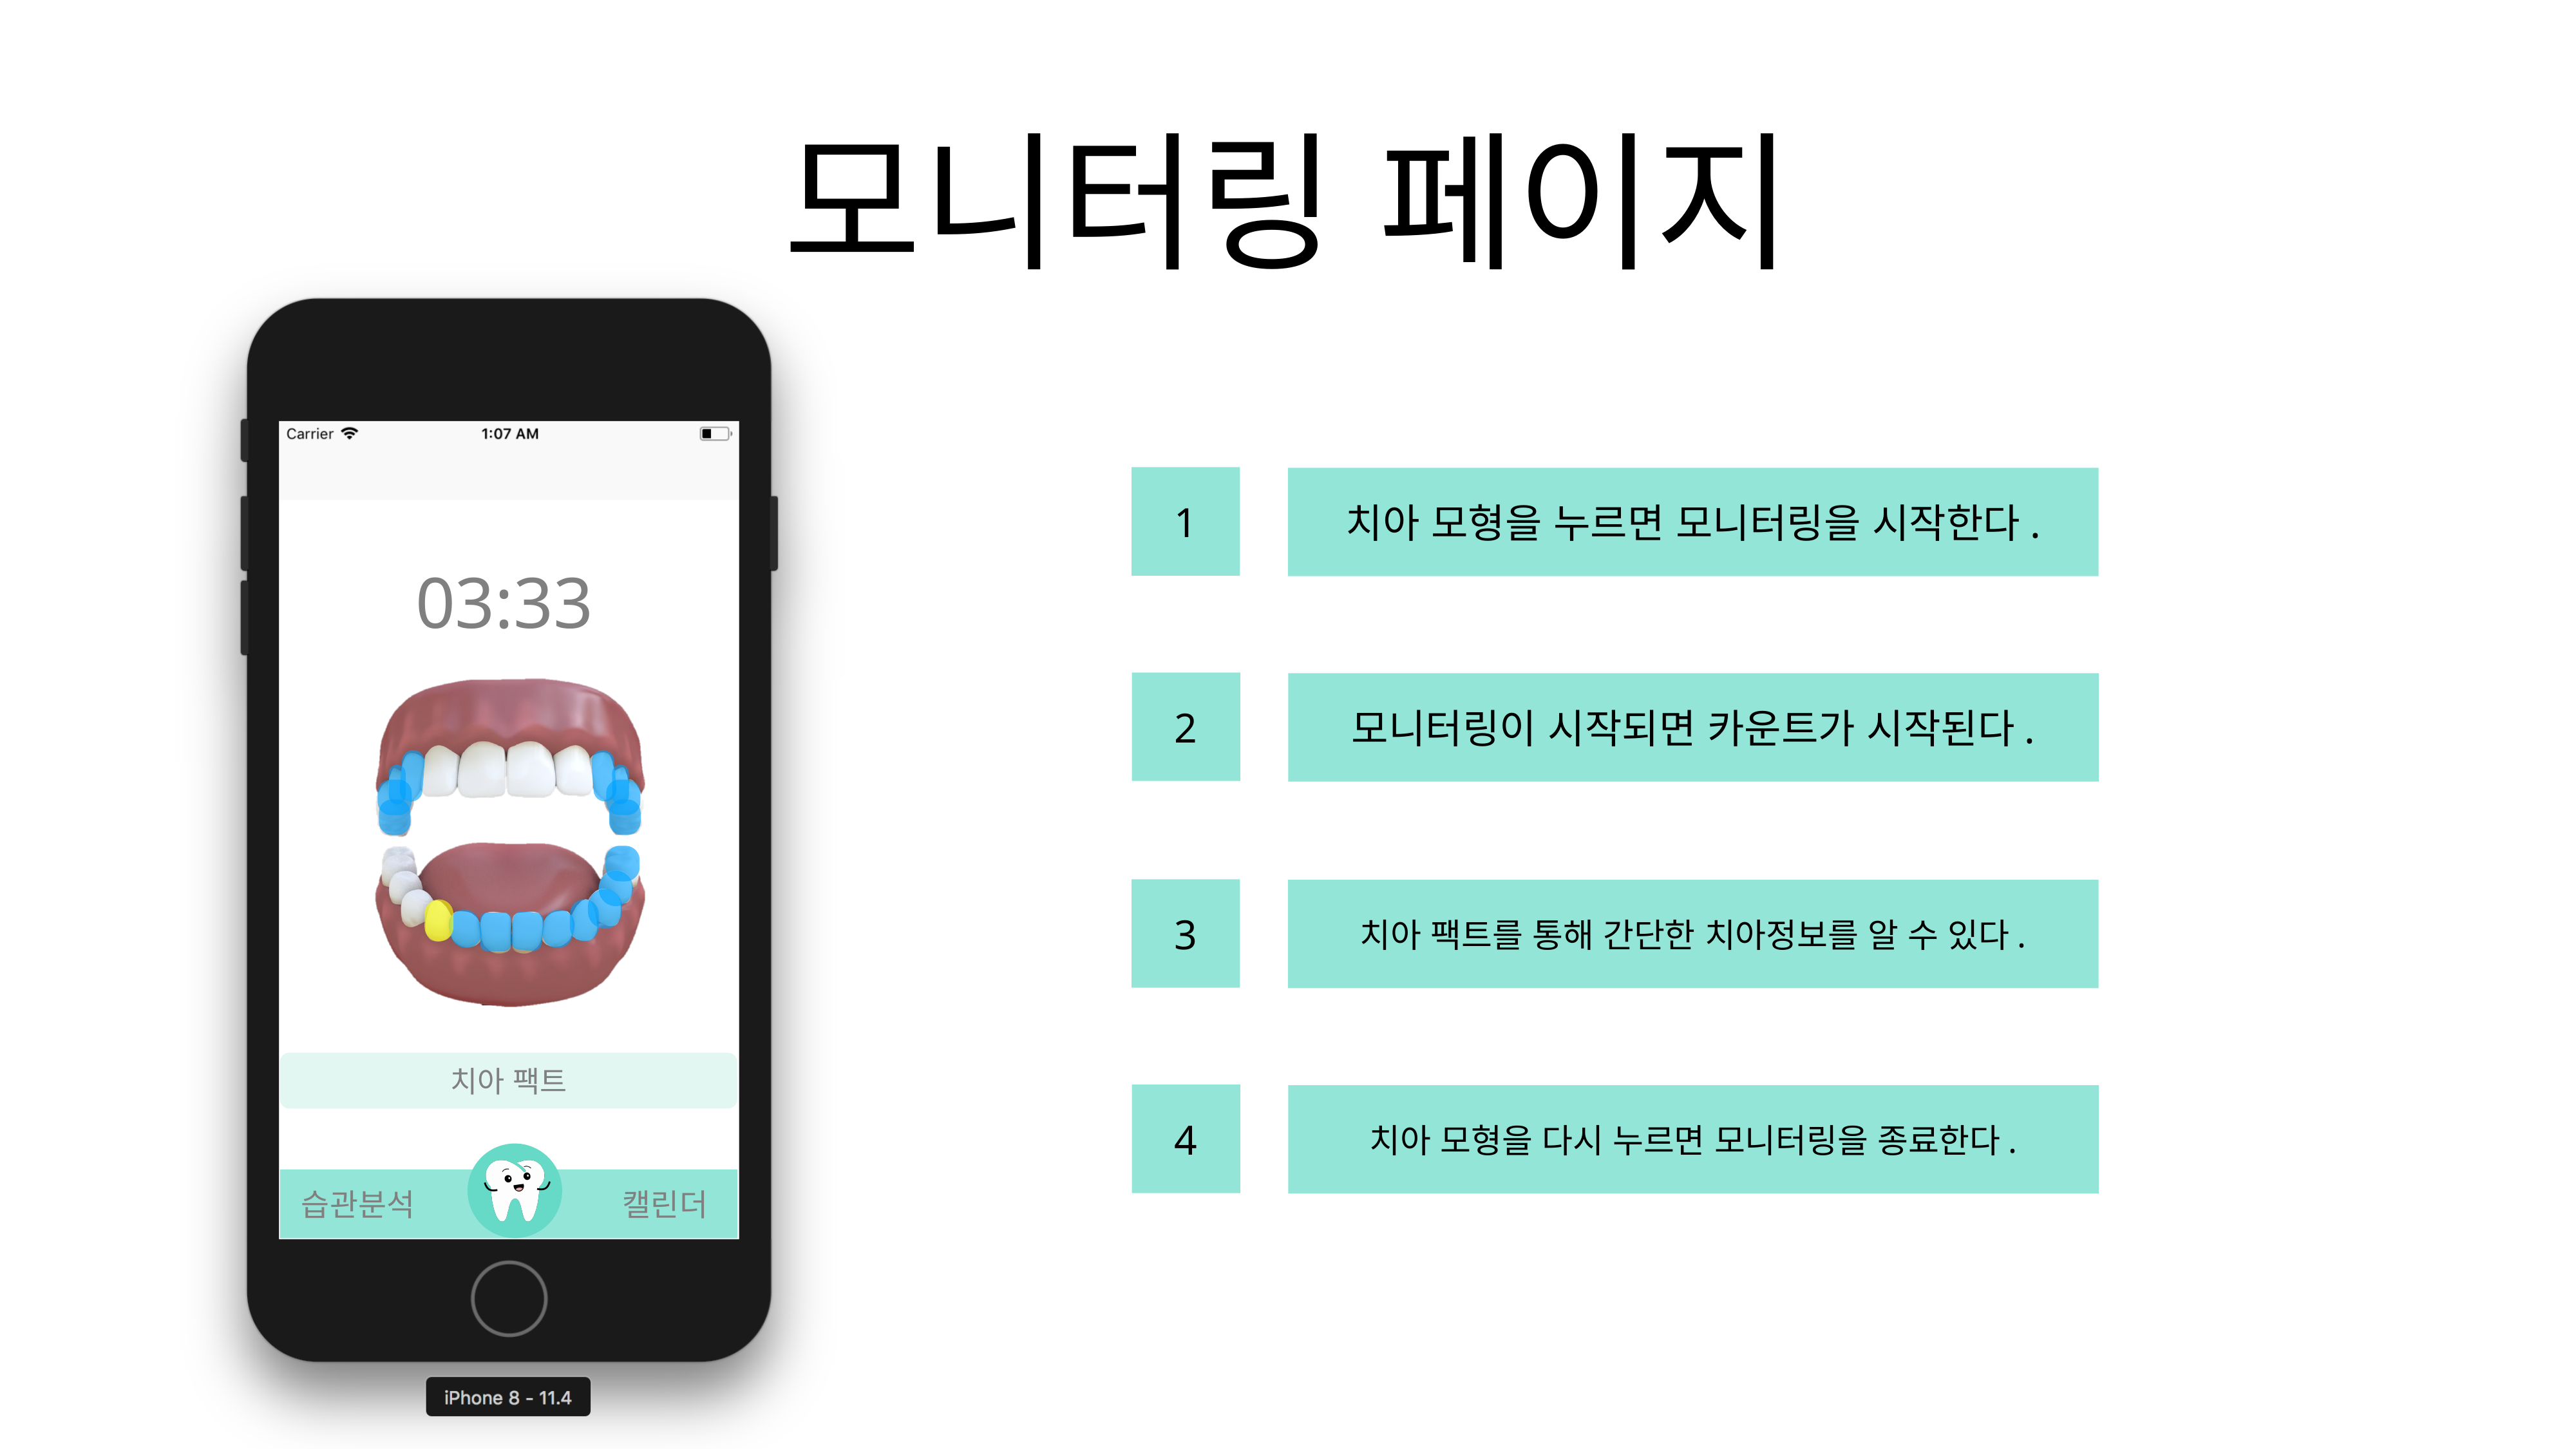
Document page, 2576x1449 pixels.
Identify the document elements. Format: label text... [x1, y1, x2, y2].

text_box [330, 667, 687, 1023]
picture [156, 252, 862, 1449]
text_box 4 [1132, 1084, 1240, 1193]
text_box 치아 모형을 누르면 모니터링을 시작한다. [1287, 468, 2099, 576]
text_box 1 [1132, 467, 1240, 576]
text_box 3 [1132, 879, 1240, 988]
text_box 치아 모형을 다시 누르면 모니터링을 종료한다. [1288, 1085, 2099, 1194]
text_box 치아 팩트를 통해 간단한 치아정보를 알 수 있다. [1287, 880, 2099, 989]
text_box 2 [1132, 672, 1240, 781]
text_box 모니터링이 시작되면 카운트가 시작된다. [1288, 673, 2099, 782]
title 모니터링 페이지 [463, 37, 2113, 359]
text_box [467, 1143, 563, 1238]
